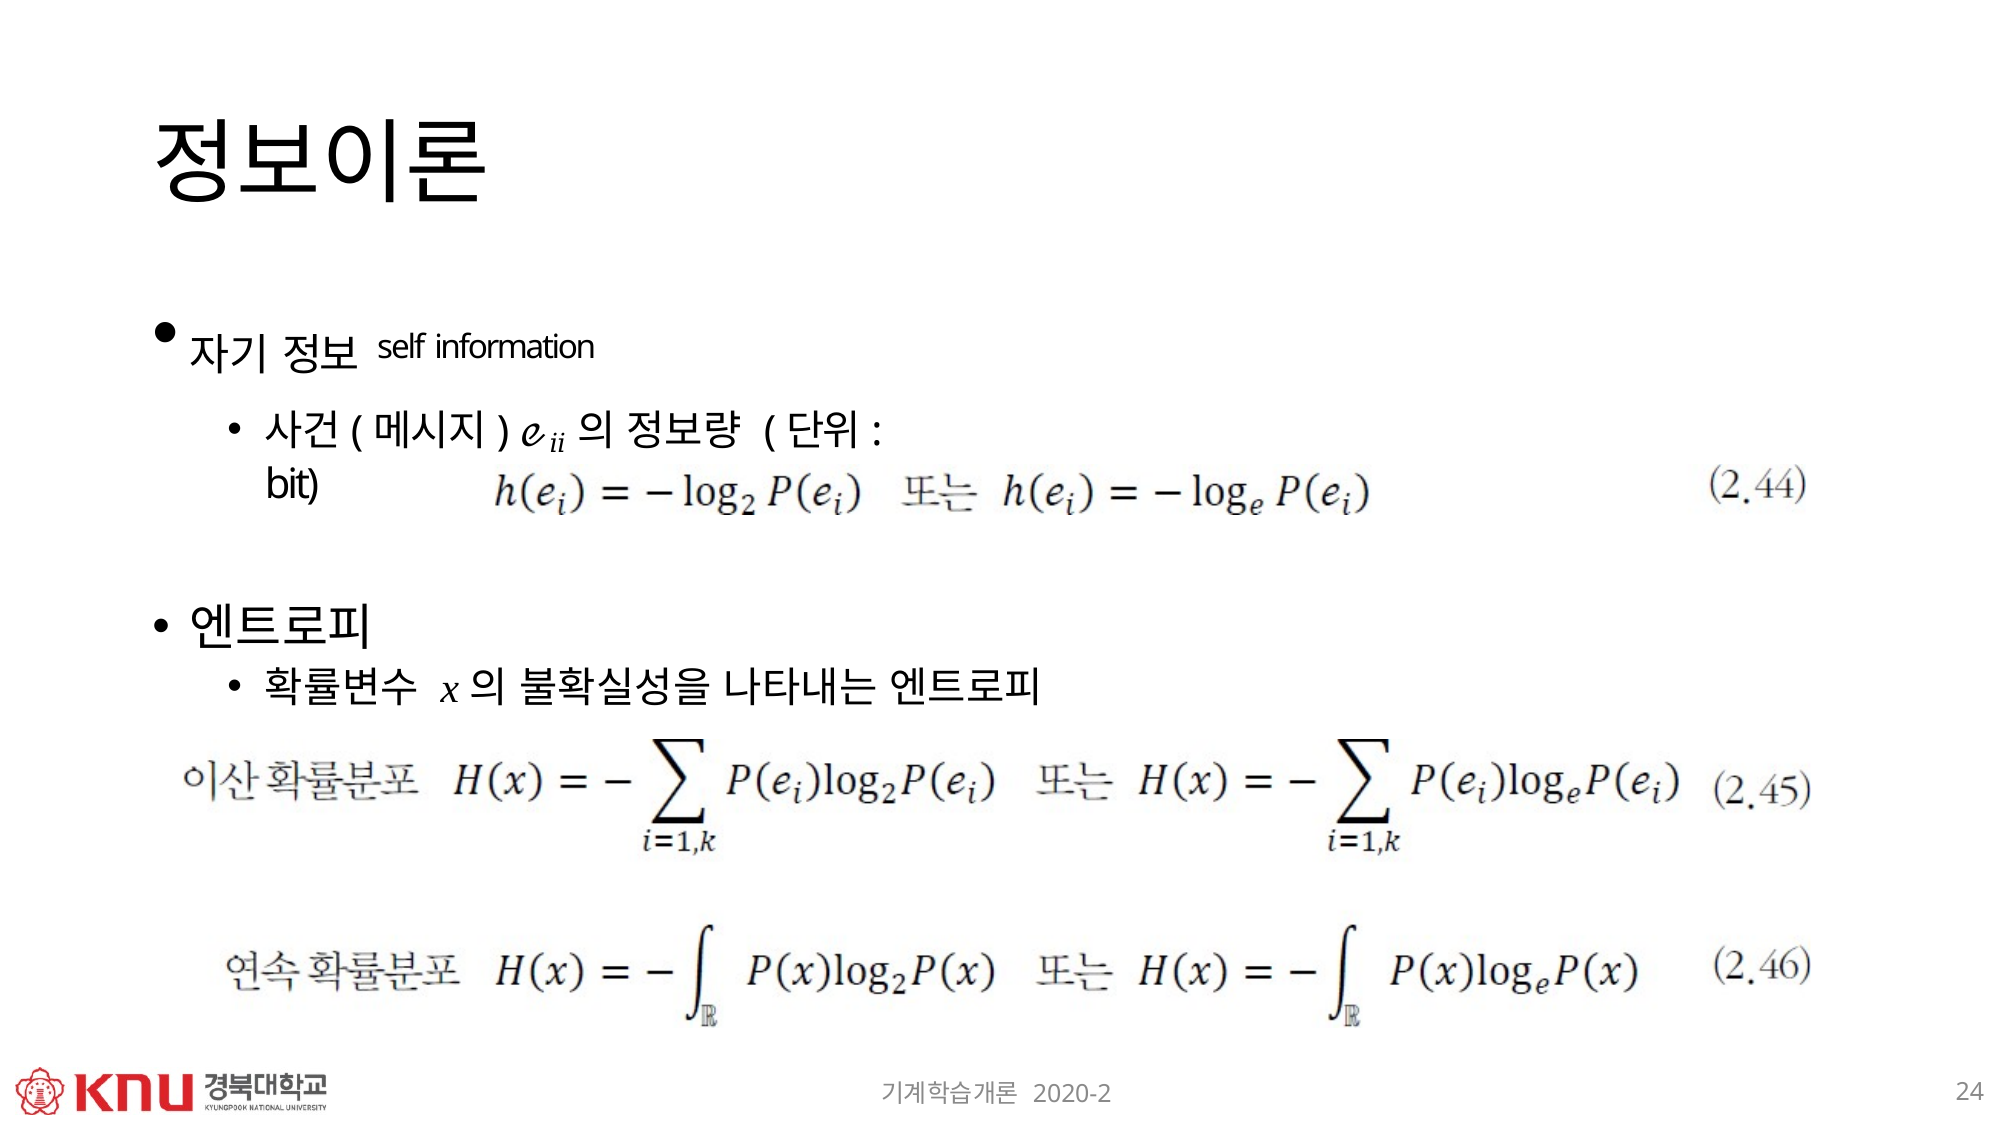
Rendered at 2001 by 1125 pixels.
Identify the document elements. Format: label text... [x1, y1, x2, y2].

text_box 엔트로피 확률변수 x의 불확실성을 나타내는 엔트로피 [150, 585, 1080, 711]
picture [15, 1067, 327, 1115]
text_box [183, 739, 1811, 1028]
text_box 자기 정보self information 사건(메시지) ℯ𝑖𝑖의 정보량 (단위: bit) [148, 256, 918, 508]
title 정보이론 [150, 101, 522, 256]
text_box [494, 464, 1806, 515]
slide_number 24 [1949, 1071, 1990, 1125]
footer 기계학습개론 2020-2 [878, 1073, 1121, 1125]
